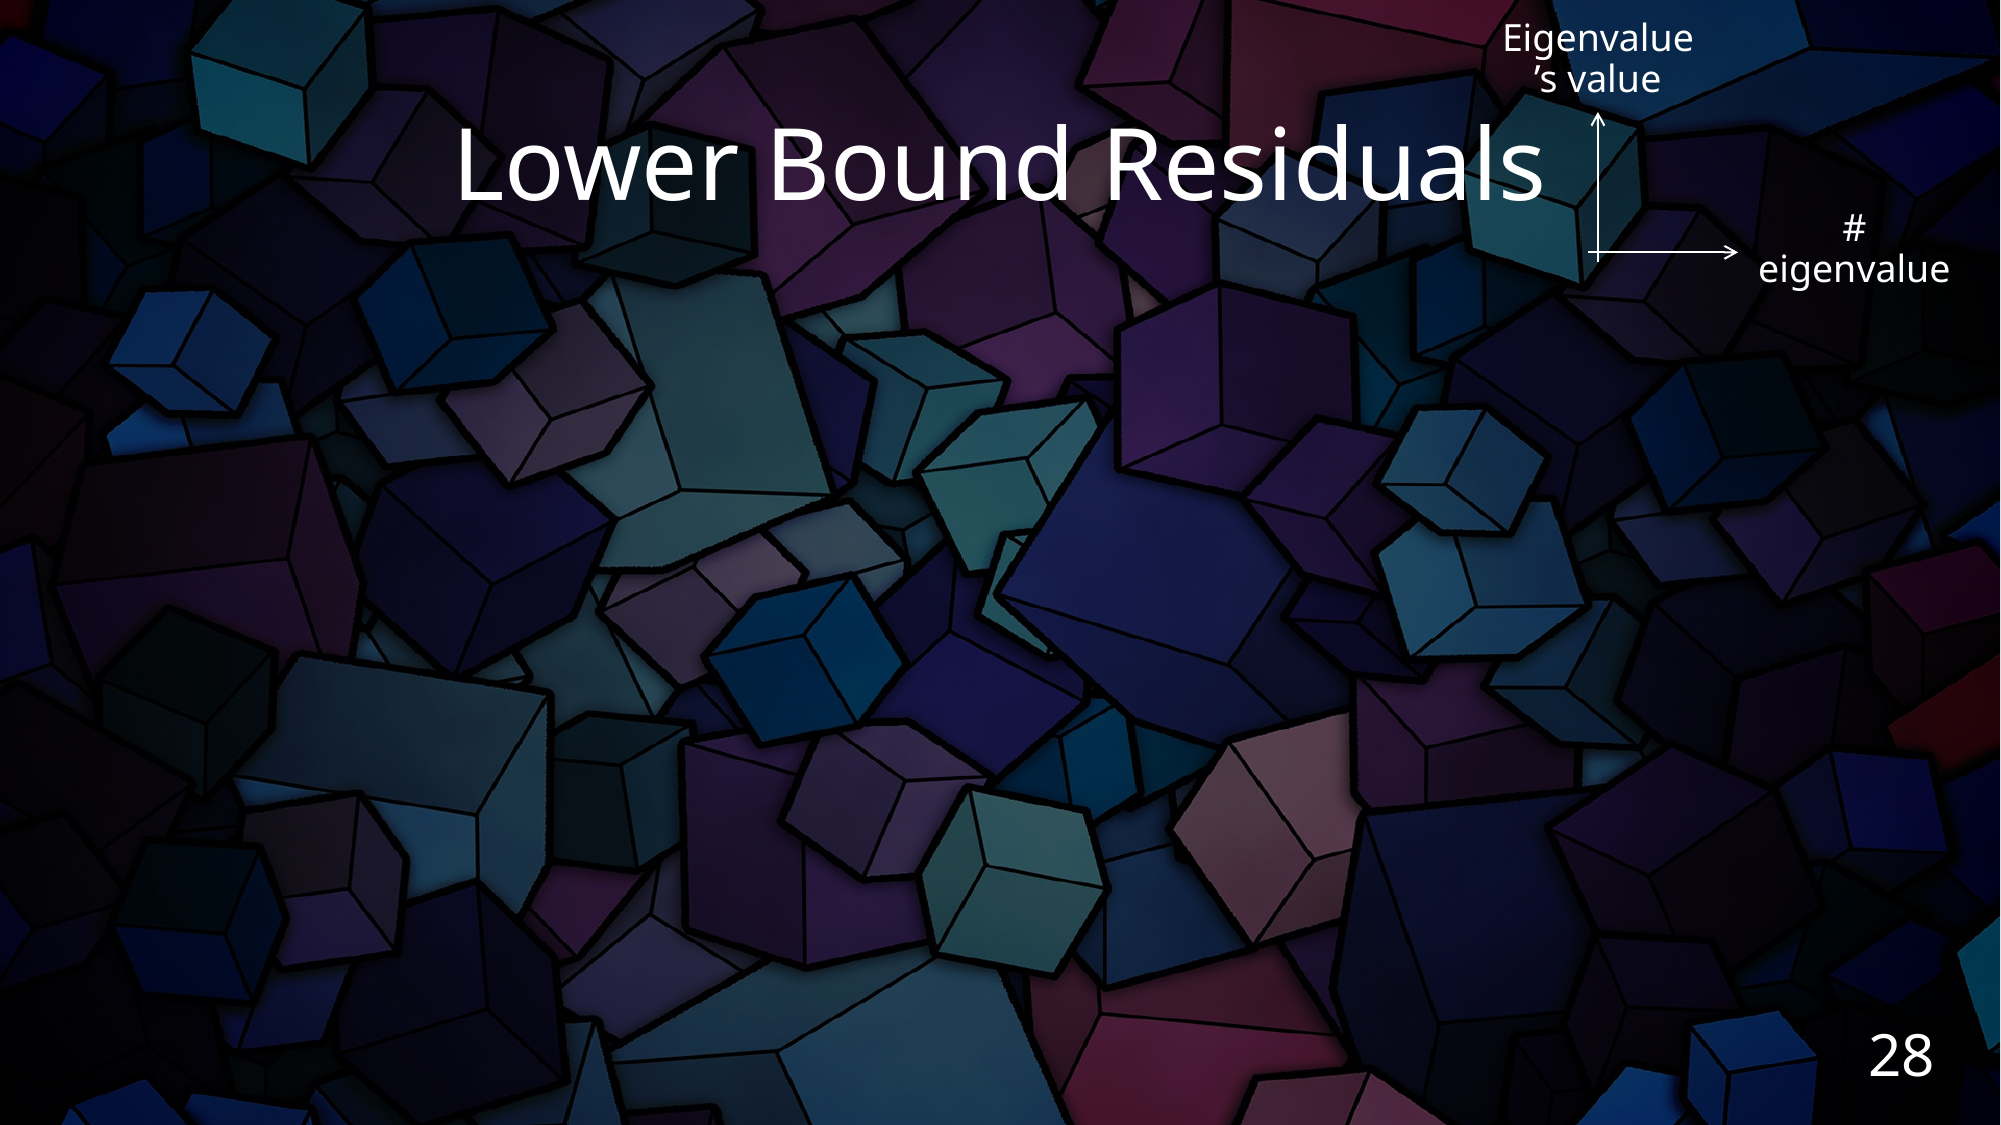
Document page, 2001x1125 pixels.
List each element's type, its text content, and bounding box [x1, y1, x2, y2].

slide_number 28 [1831, 1013, 1950, 1103]
picture [0, 0, 2001, 1125]
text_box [1485, 0, 1975, 326]
title Lower Bound Residuals [137, 59, 1485, 278]
